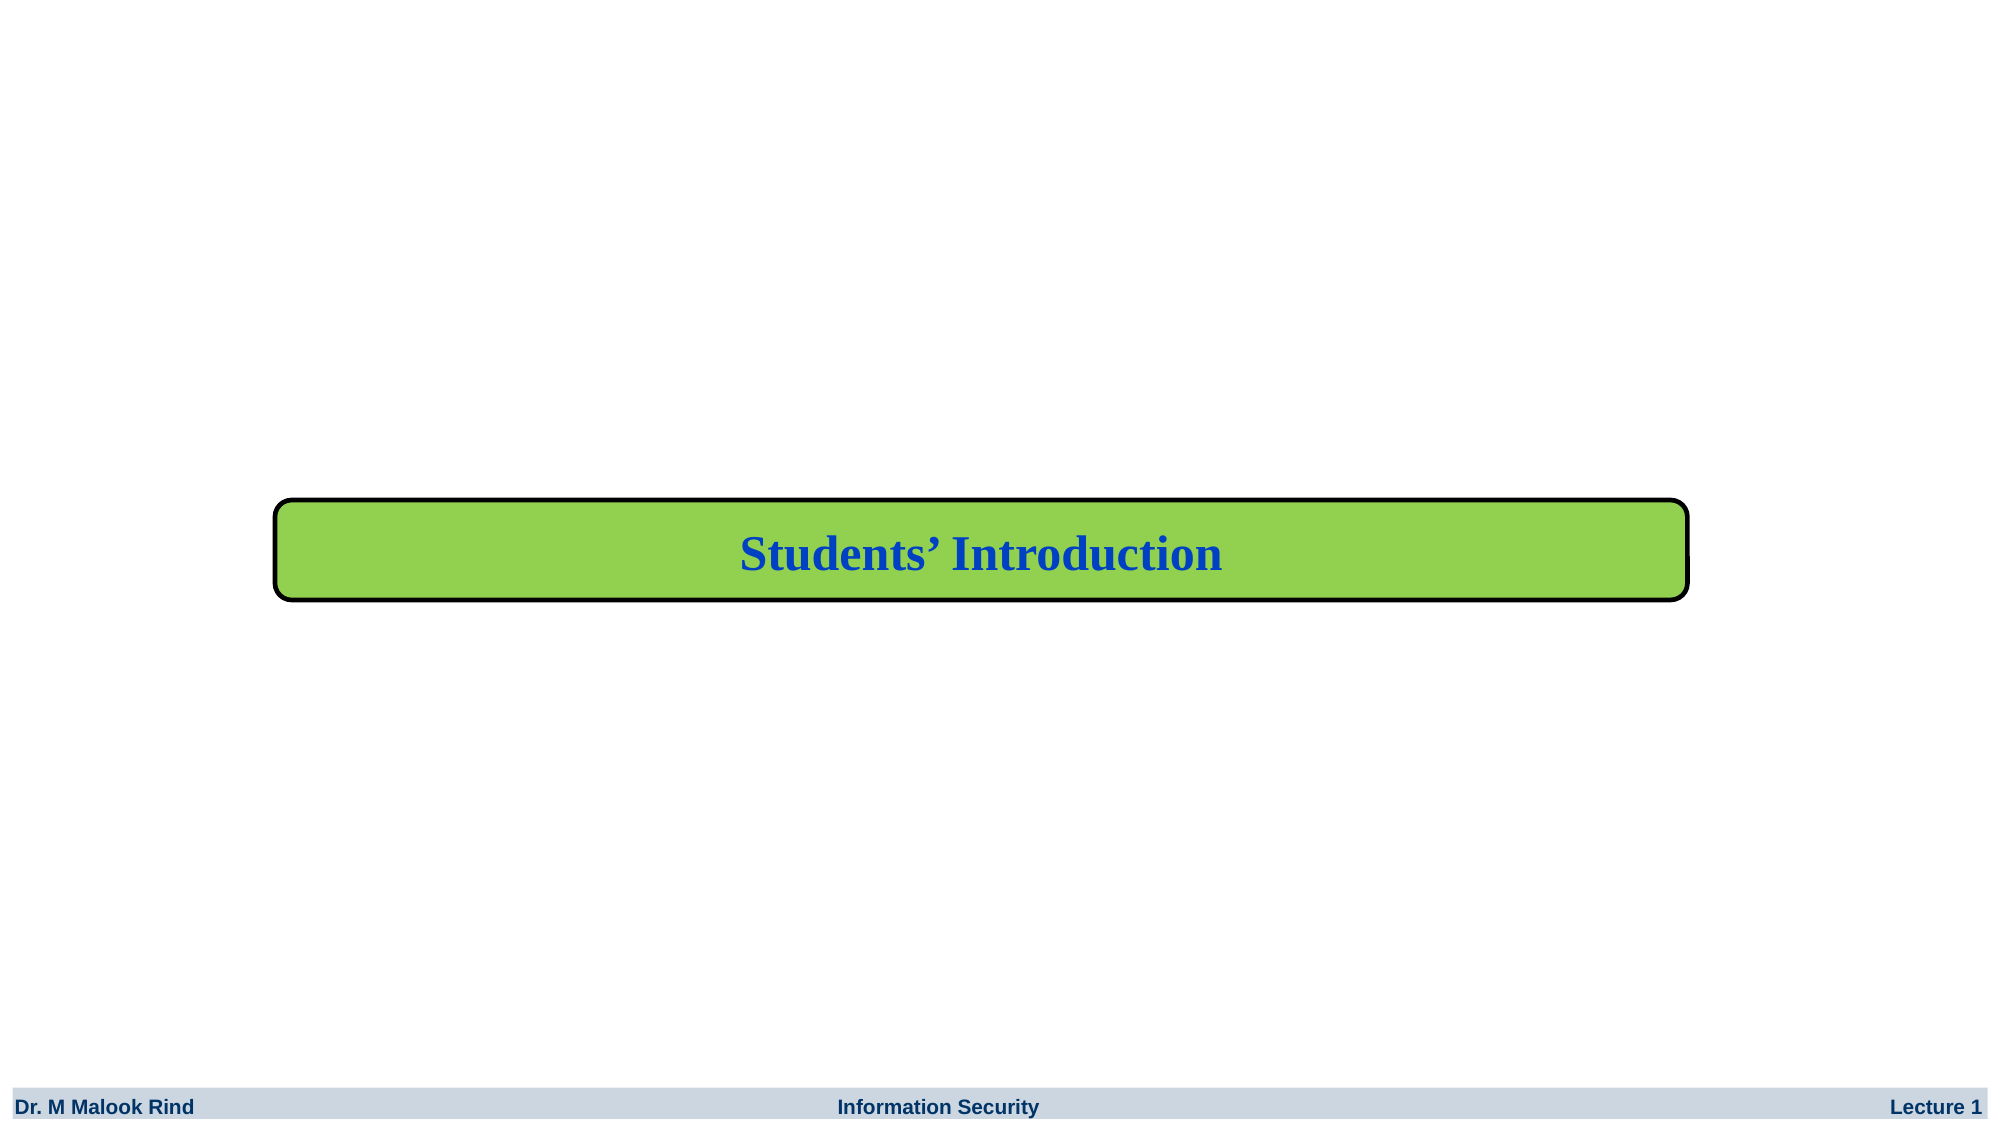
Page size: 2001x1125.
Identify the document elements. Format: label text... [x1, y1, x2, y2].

text_box Dr. M Malook Rind Information Security Lecture 1 [12, 1091, 1988, 1125]
text_box Students’ Introduction [274, 500, 1688, 601]
text_box [12, 1087, 1988, 1091]
